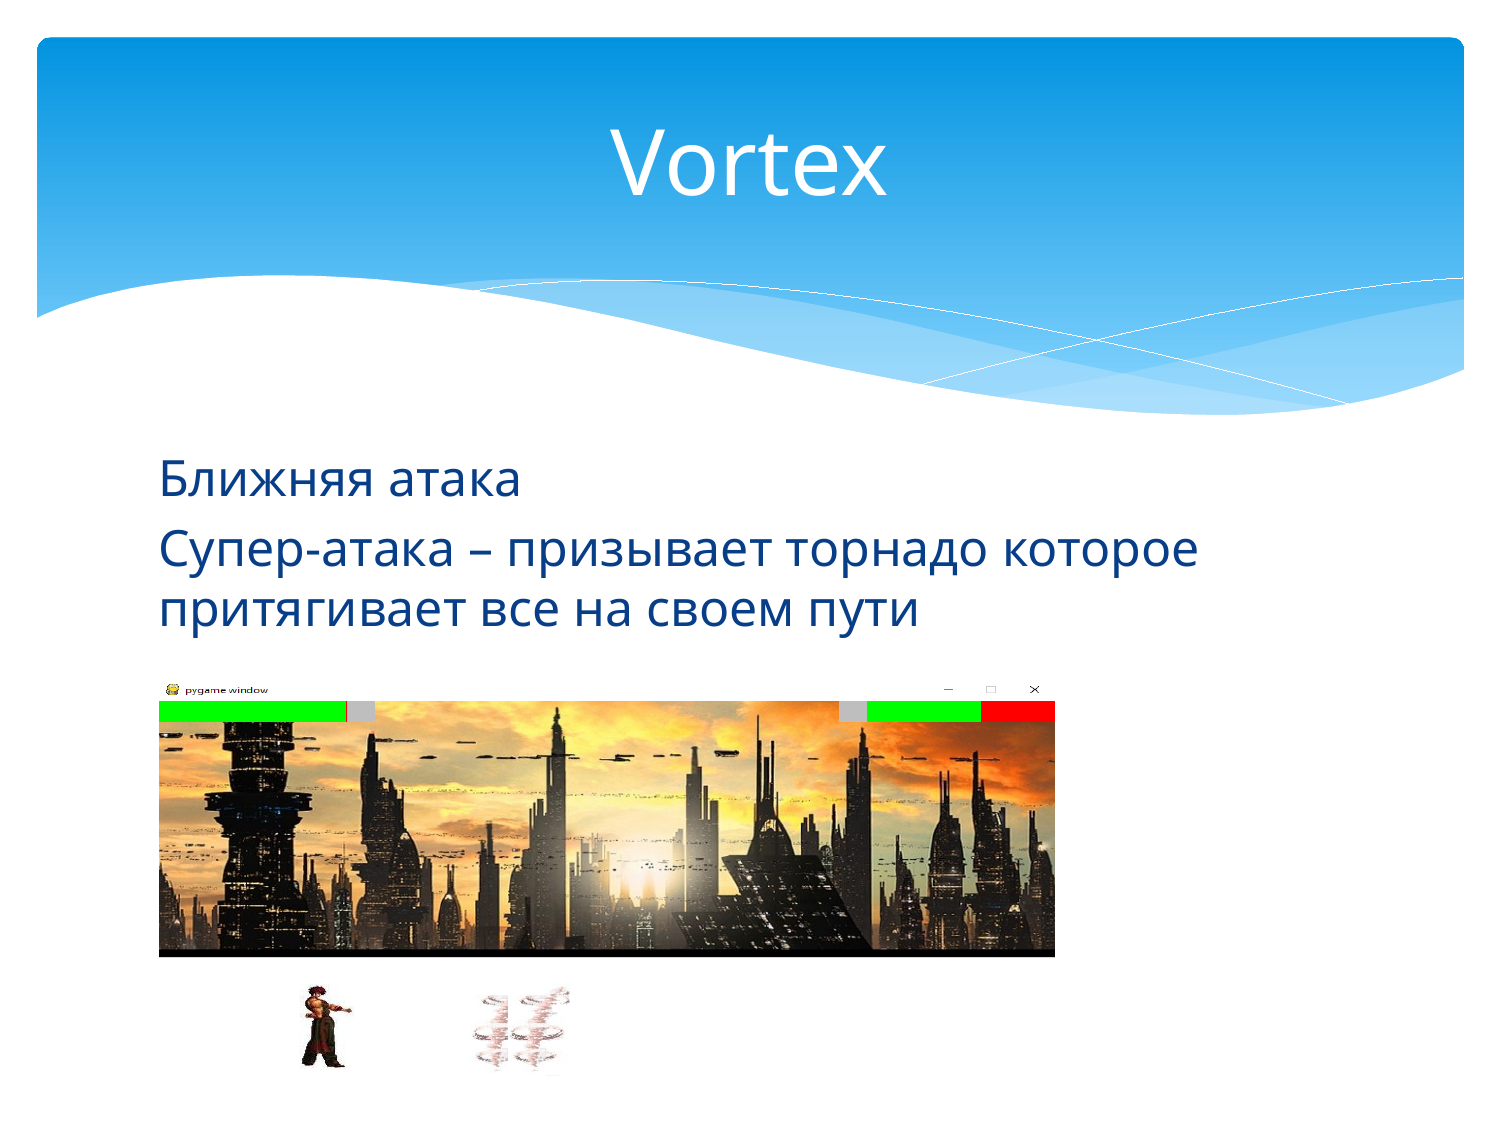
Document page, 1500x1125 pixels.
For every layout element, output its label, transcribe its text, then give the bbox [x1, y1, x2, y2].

title Vortex [75, 55, 1425, 261]
list Ближняя атака Супер-атака – призывает торнадо которое притягивает все на своем пути [143, 438, 1359, 1005]
picture [159, 680, 1055, 1083]
